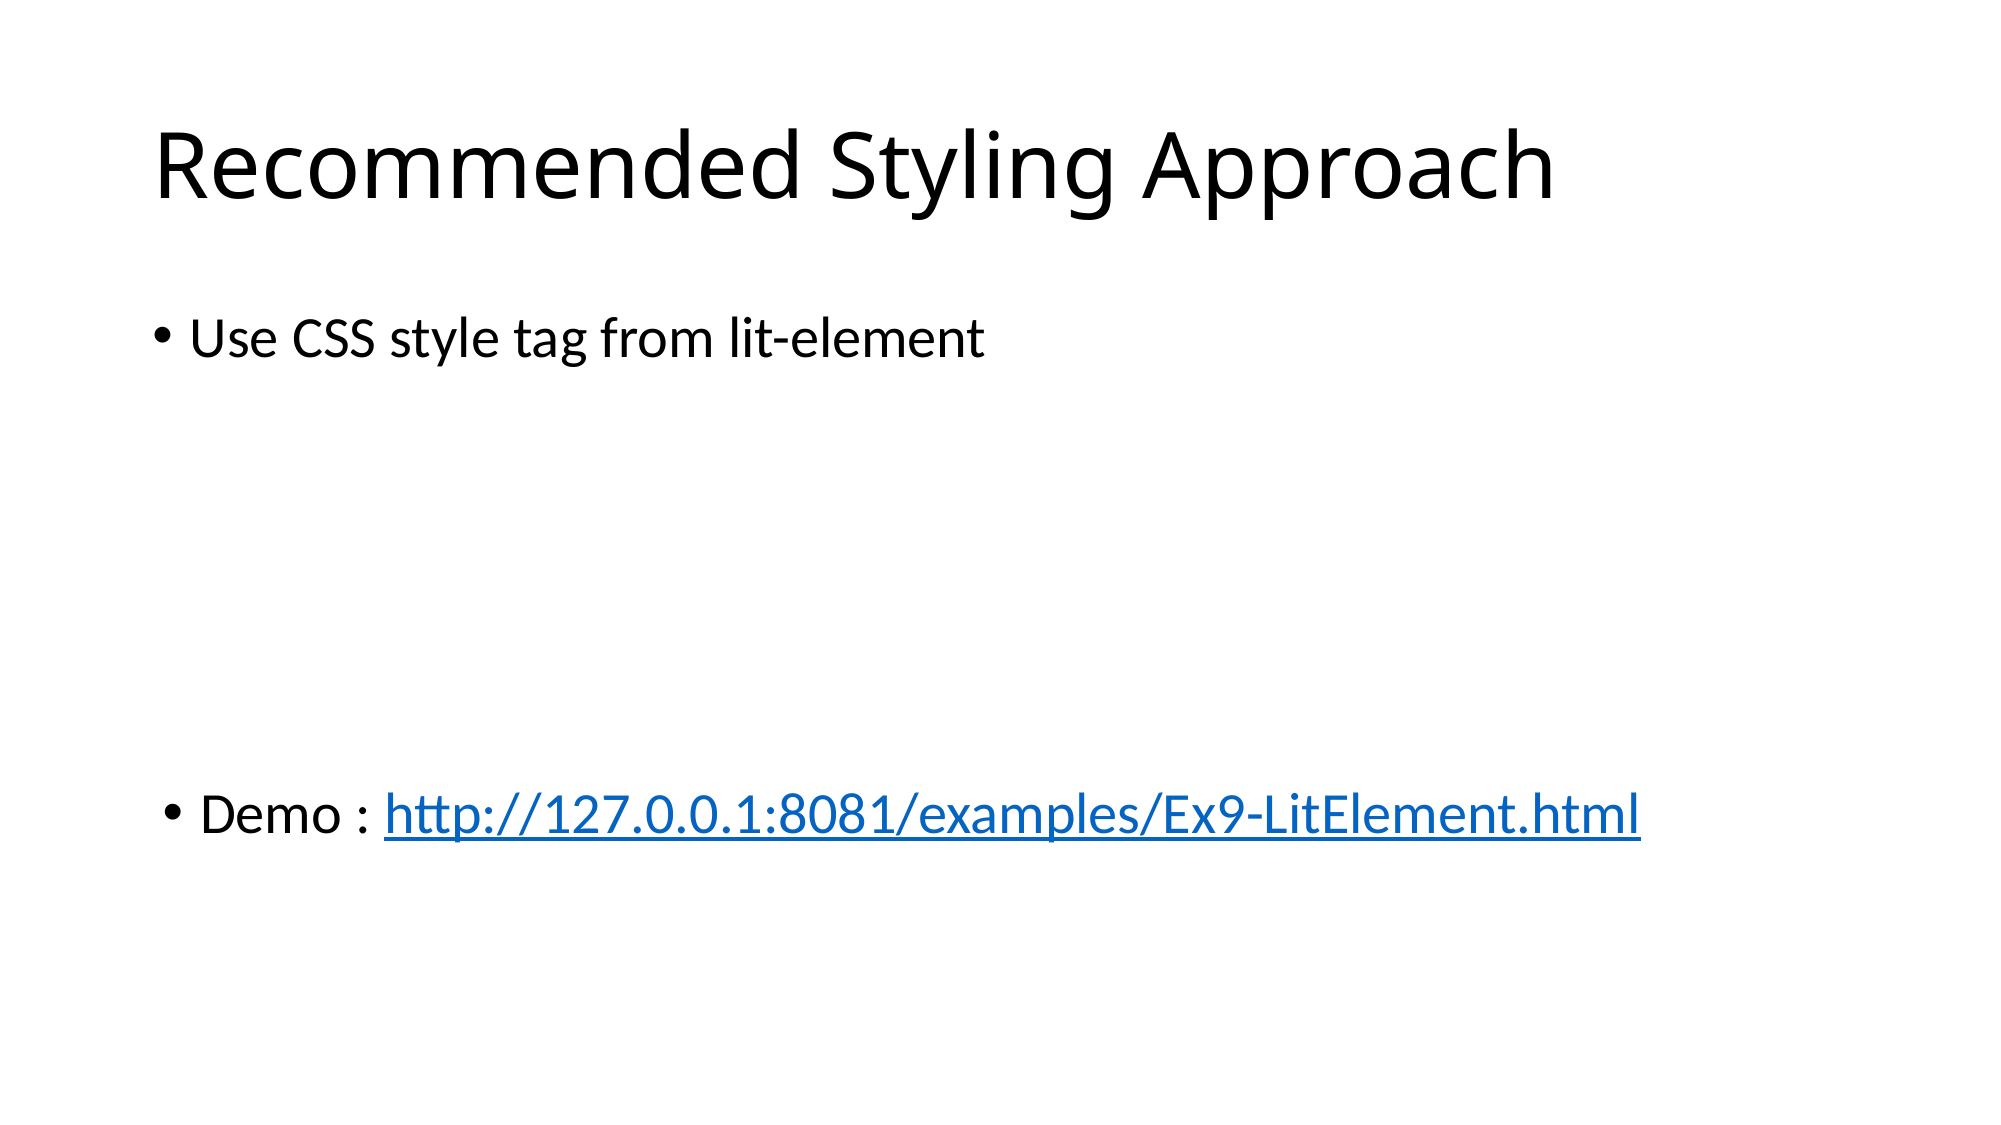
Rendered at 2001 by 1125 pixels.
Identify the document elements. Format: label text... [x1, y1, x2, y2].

title Recommended Styling Approach [137, 59, 1863, 278]
text_box Demo : http://127.0.0.1:8081/examples/Ex9-LitElement.html [147, 776, 1657, 854]
list Use CSS style tag from lit-element [137, 299, 1863, 1014]
